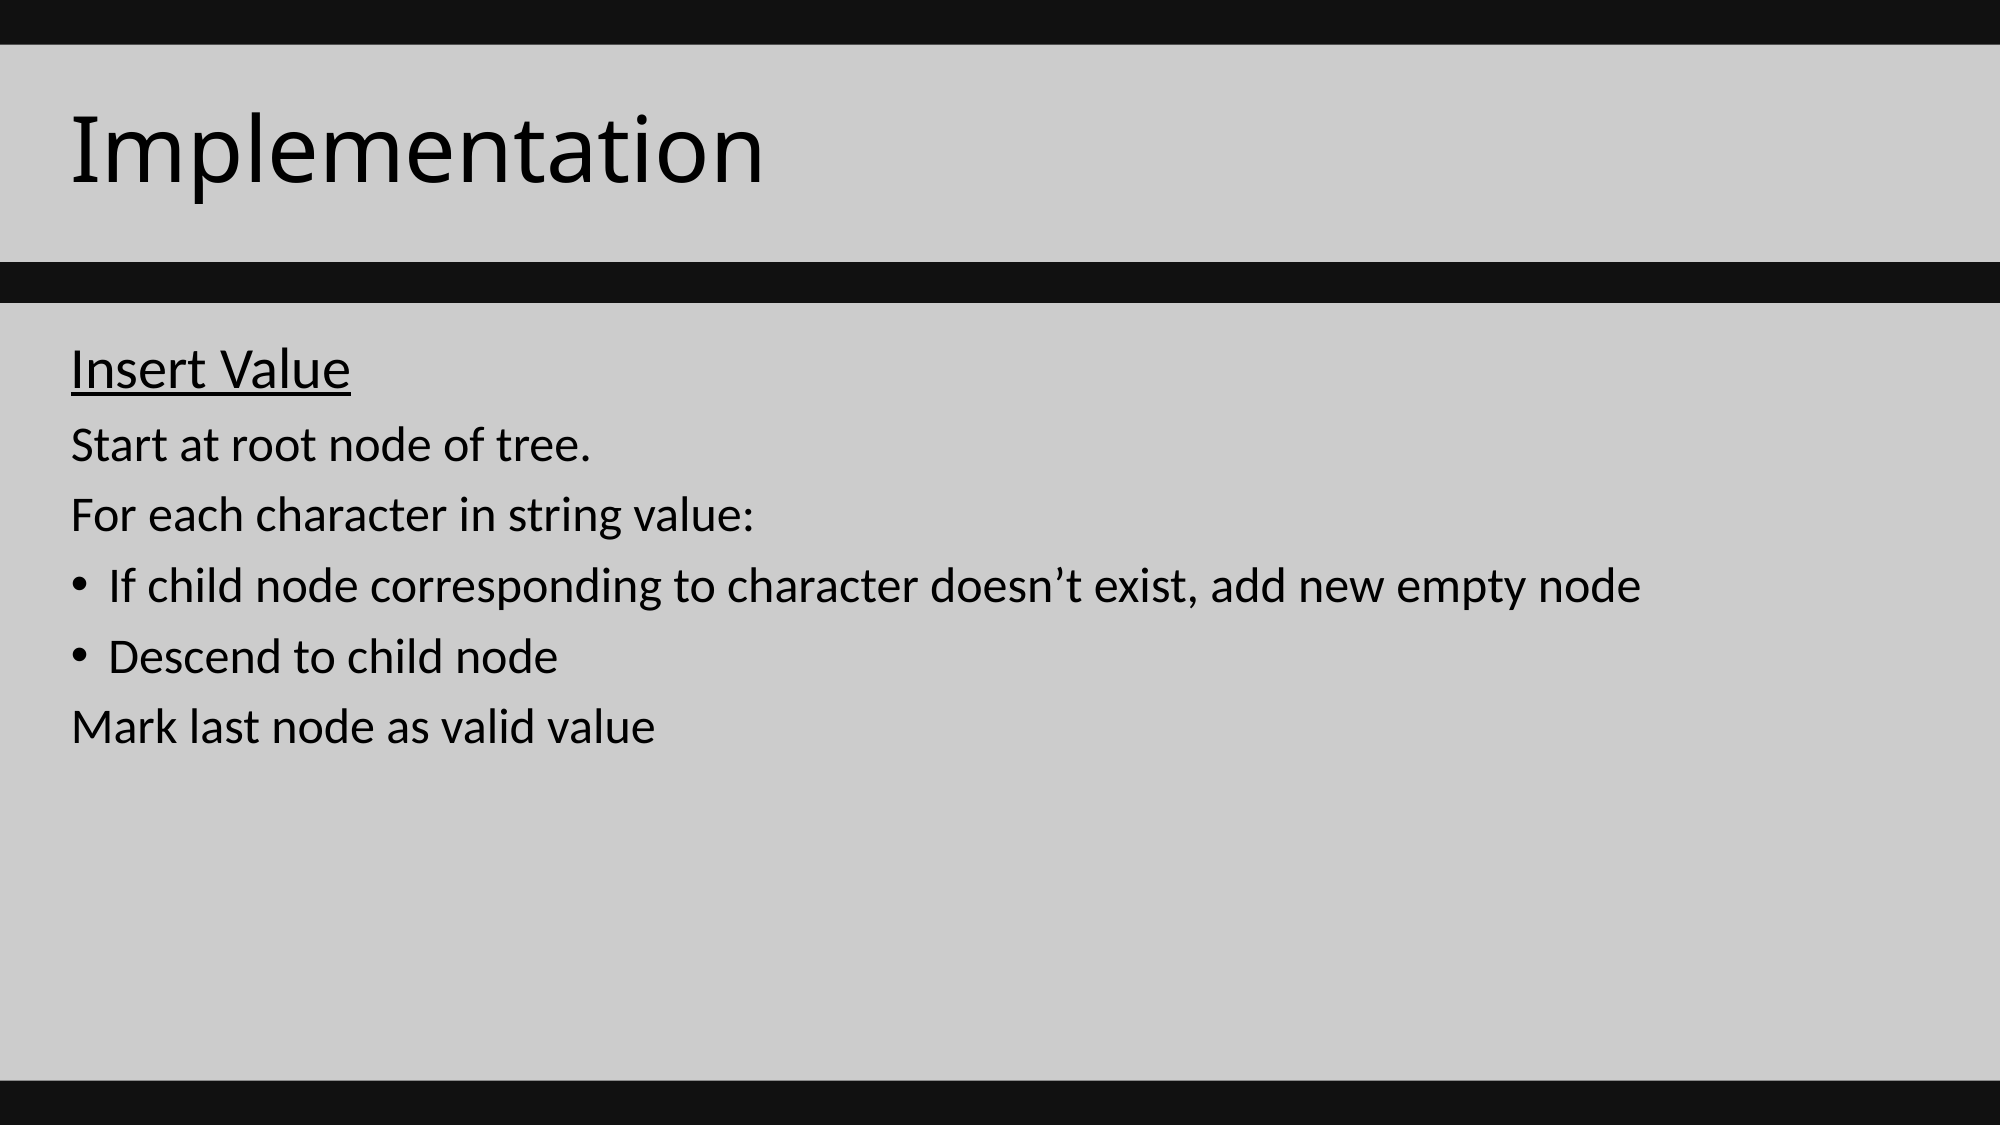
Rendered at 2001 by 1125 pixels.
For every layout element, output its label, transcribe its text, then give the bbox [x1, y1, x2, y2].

title Implementation [0, 44, 2000, 262]
list Insert Value Start at root node of tree. For each character in string value: If child node corresponding to character doesn’t exist, add new empty node Descend to child node Mark last node as valid value [0, 303, 2000, 1081]
